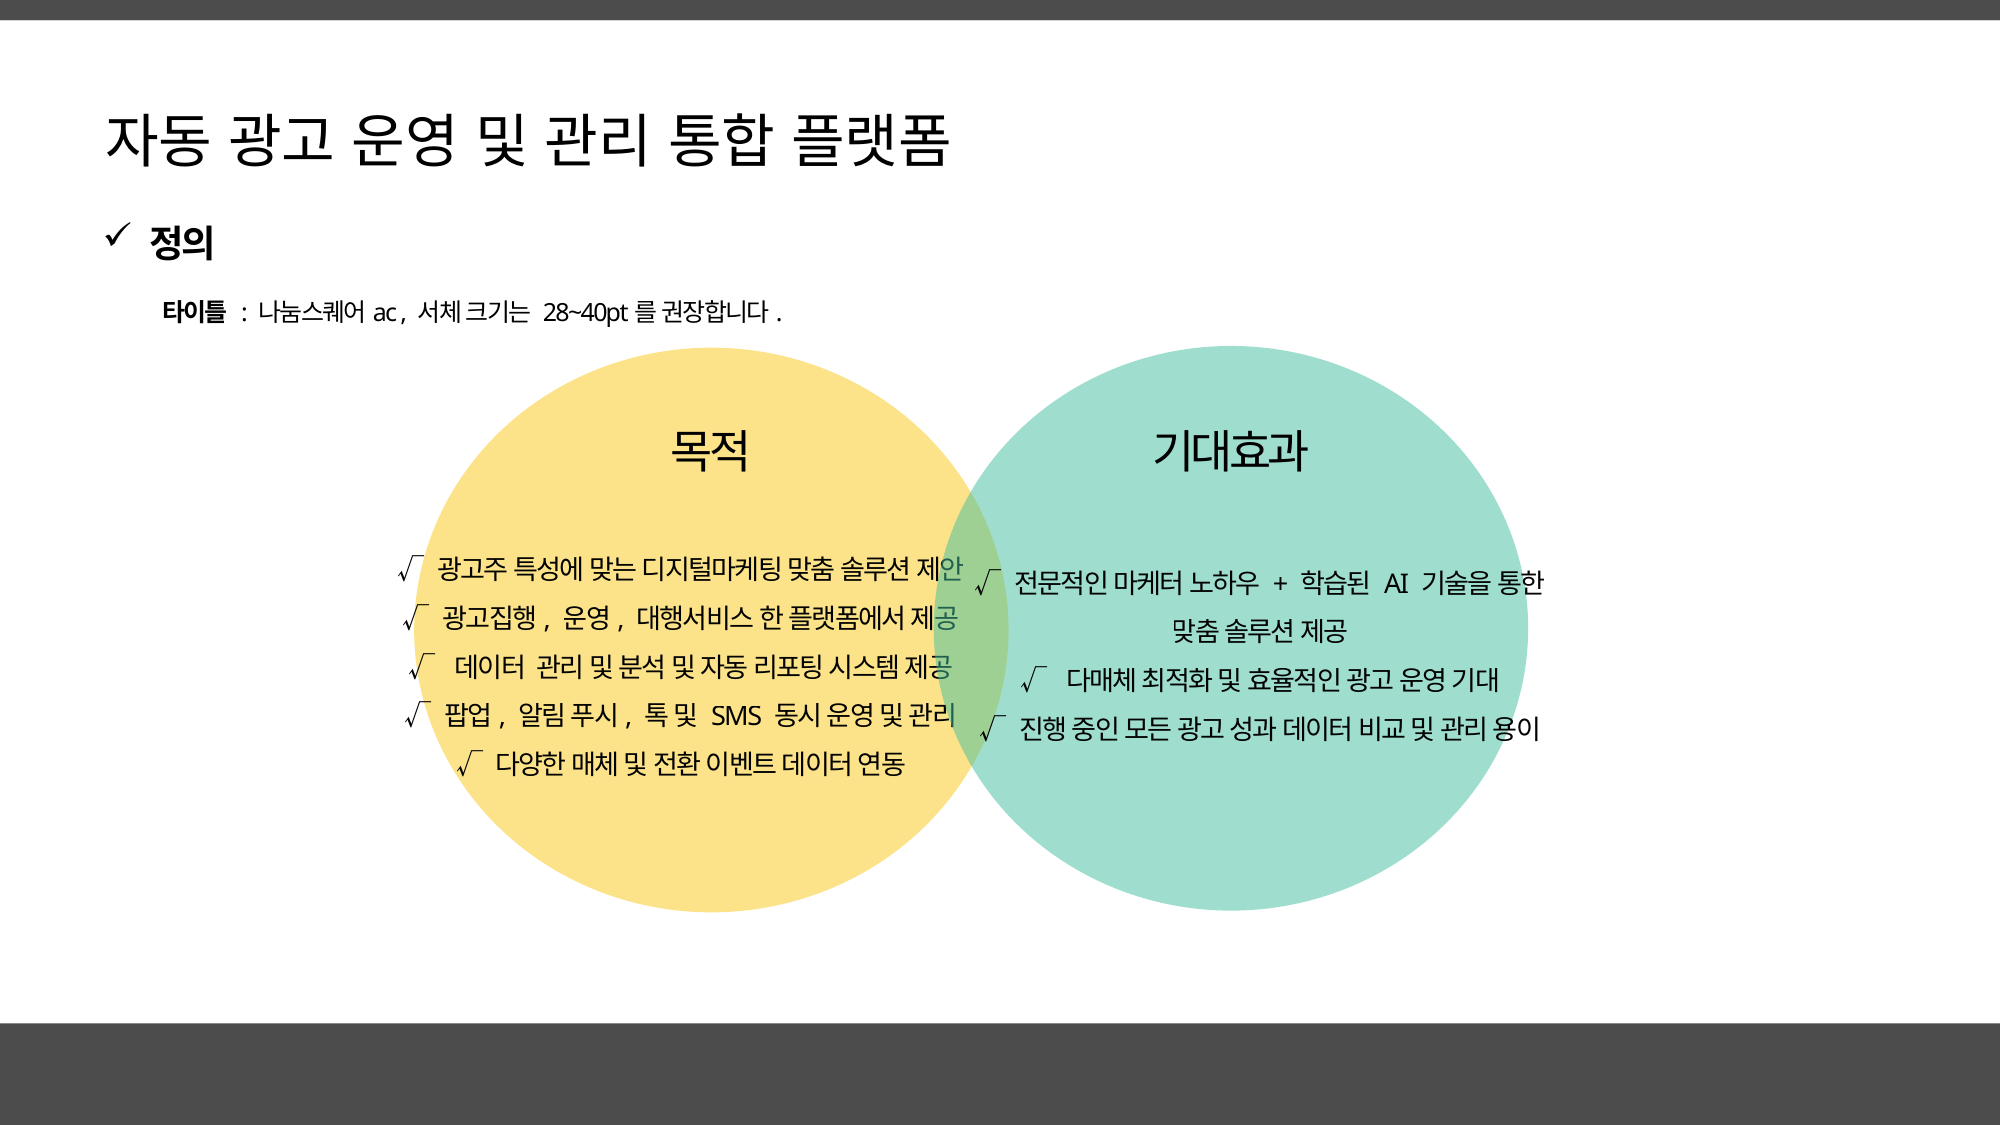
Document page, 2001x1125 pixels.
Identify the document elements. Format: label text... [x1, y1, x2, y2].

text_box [414, 345, 1529, 913]
title 자동 광고 운영 및 관리 통합 플랫폼 [90, 94, 1924, 193]
text_box 정의 [87, 212, 1924, 273]
text_box 타이틀 : 나눔스퀘어ac , 서체 크기는 28~40pt를 권장합니다. [155, 273, 1924, 334]
